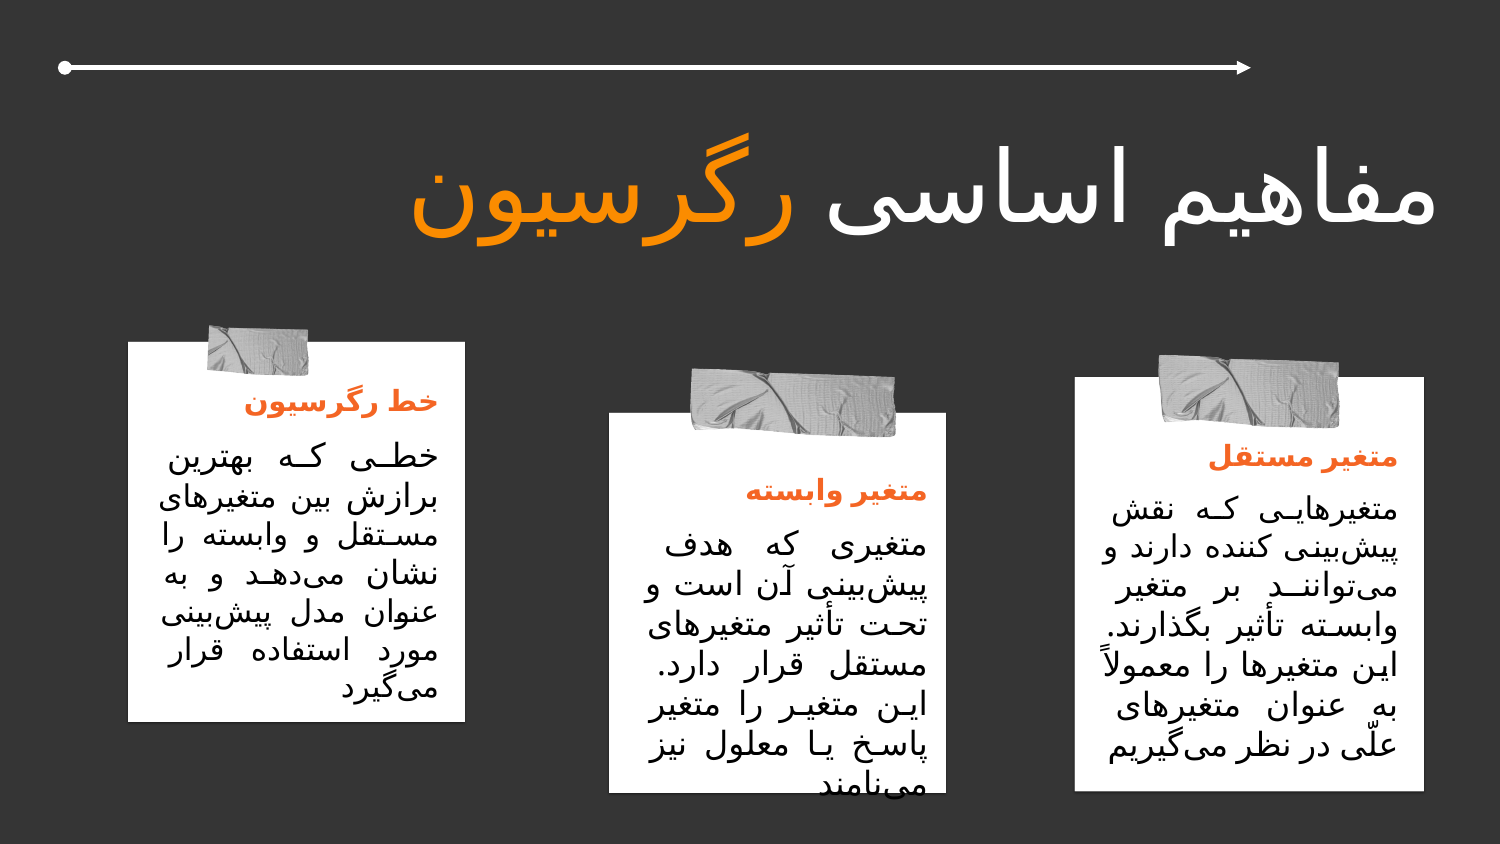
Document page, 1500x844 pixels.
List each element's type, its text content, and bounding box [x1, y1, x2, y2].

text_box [1060, 353, 1438, 808]
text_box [595, 367, 959, 808]
title مفاهیم اساسی رگرسیون [42, 107, 1458, 737]
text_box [114, 319, 478, 737]
